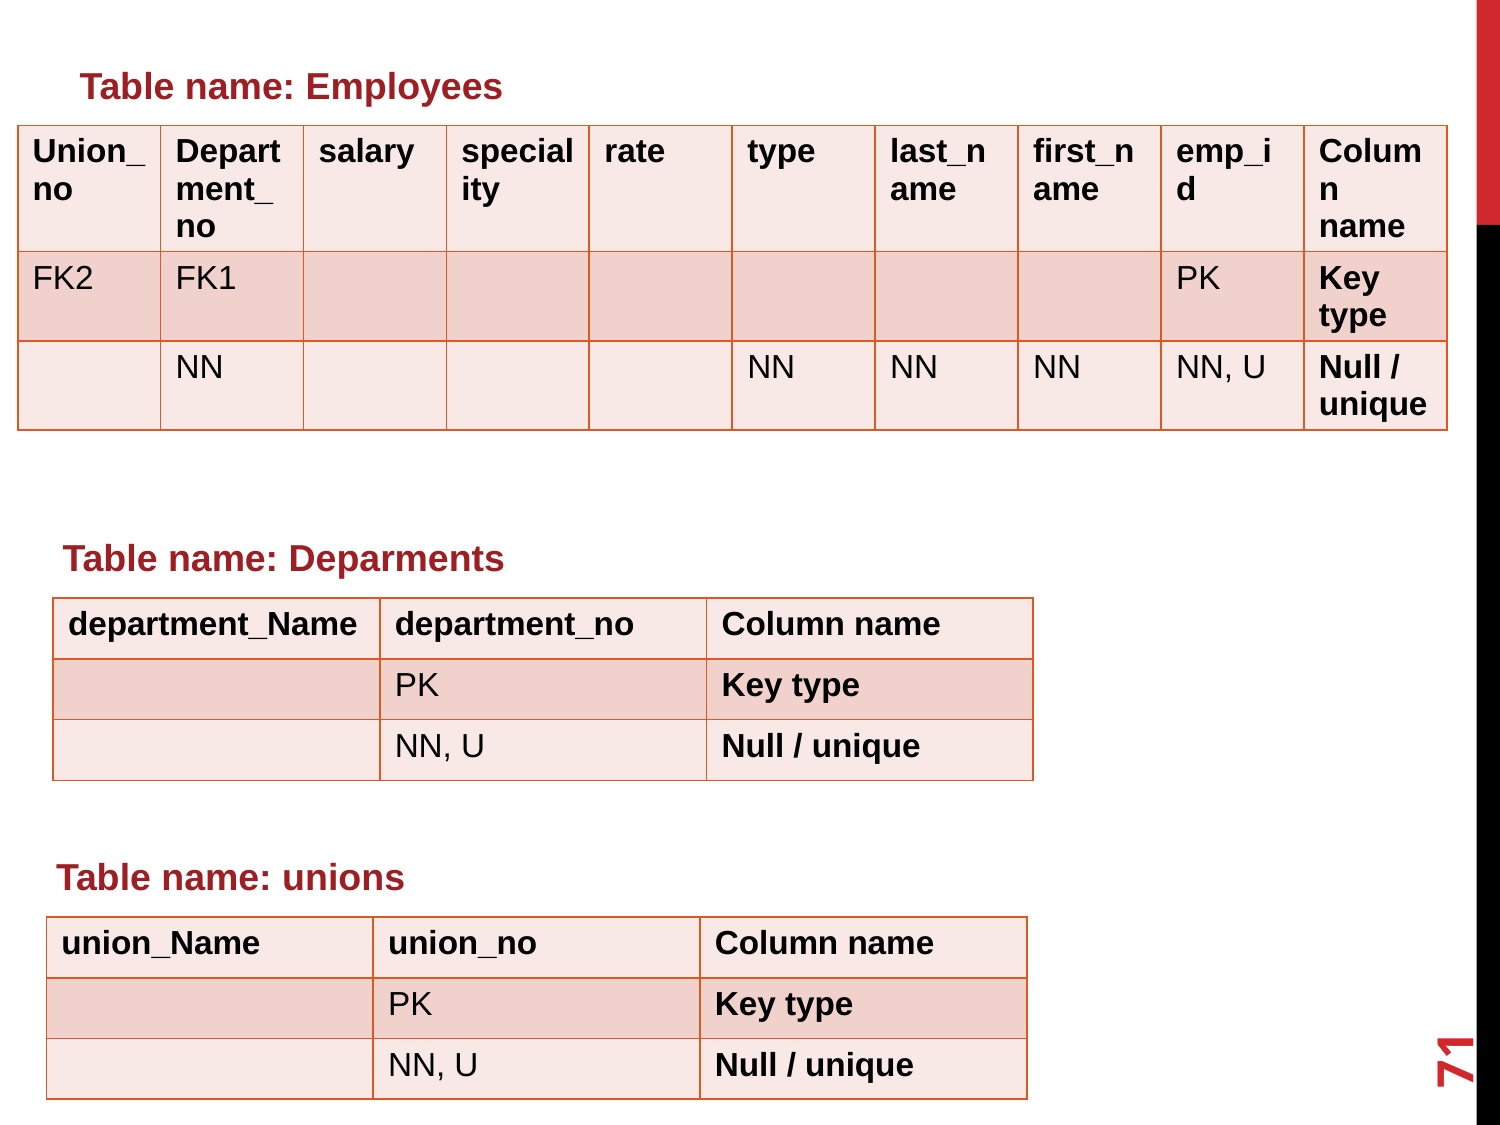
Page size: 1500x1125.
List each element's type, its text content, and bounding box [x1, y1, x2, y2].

table_cell Null / unique [701, 1039, 1026, 1098]
table_cell NN [876, 342, 1017, 429]
table_cell [1019, 252, 1160, 340]
table_cell NN, U [1162, 342, 1303, 429]
table_header department_no [381, 599, 706, 658]
table_cell NN, U [374, 1039, 699, 1098]
table_header speciality [447, 126, 588, 251]
table_cell NN [161, 342, 303, 429]
table_cell [19, 342, 160, 429]
table_cell PK [381, 660, 706, 719]
table_header emp_id [1162, 126, 1303, 251]
table_header department_Name [54, 599, 379, 658]
table_header union_no [374, 918, 699, 977]
table_header Column name [1305, 126, 1446, 251]
table_cell [733, 252, 874, 340]
table_header Department_no [161, 126, 303, 251]
table_cell Null / unique [1305, 342, 1446, 429]
table_cell [304, 252, 446, 340]
table_cell NN, U [381, 720, 706, 780]
table_cell [876, 252, 1017, 340]
text_box Table name: Employees [64, 54, 550, 115]
table_cell Key type [707, 660, 1032, 719]
table_cell Key type [1305, 252, 1446, 340]
table_cell NN [1019, 342, 1160, 429]
table_cell NN [733, 342, 874, 429]
slide_number 71 [1427, 887, 1488, 1104]
table_cell [590, 342, 731, 429]
table_header first_name [1019, 126, 1160, 251]
table_cell Null / unique [707, 720, 1032, 780]
table_header type [733, 126, 874, 251]
table_cell Key type [701, 979, 1026, 1038]
table_cell FK2 [19, 252, 160, 340]
text_box Table name: unions [41, 845, 609, 906]
table_header Union_no [19, 126, 160, 251]
text_box Table name: Deparments [47, 527, 615, 587]
table_cell [47, 1039, 372, 1098]
table_cell [47, 979, 372, 1038]
table_header last_name [876, 126, 1017, 251]
table_cell [590, 252, 731, 340]
table_cell [304, 342, 446, 429]
table_cell [54, 660, 379, 719]
table_cell [54, 720, 379, 780]
table_header rate [590, 126, 731, 251]
table_cell PK [1162, 252, 1303, 340]
table_cell [447, 342, 588, 429]
table_cell [447, 252, 588, 340]
table_header union_Name [47, 918, 372, 977]
table_header salary [304, 126, 446, 251]
table_cell FK1 [161, 252, 303, 340]
table_header Column name [707, 599, 1032, 658]
table_cell PK [374, 979, 699, 1038]
table_header Column name [701, 918, 1026, 977]
